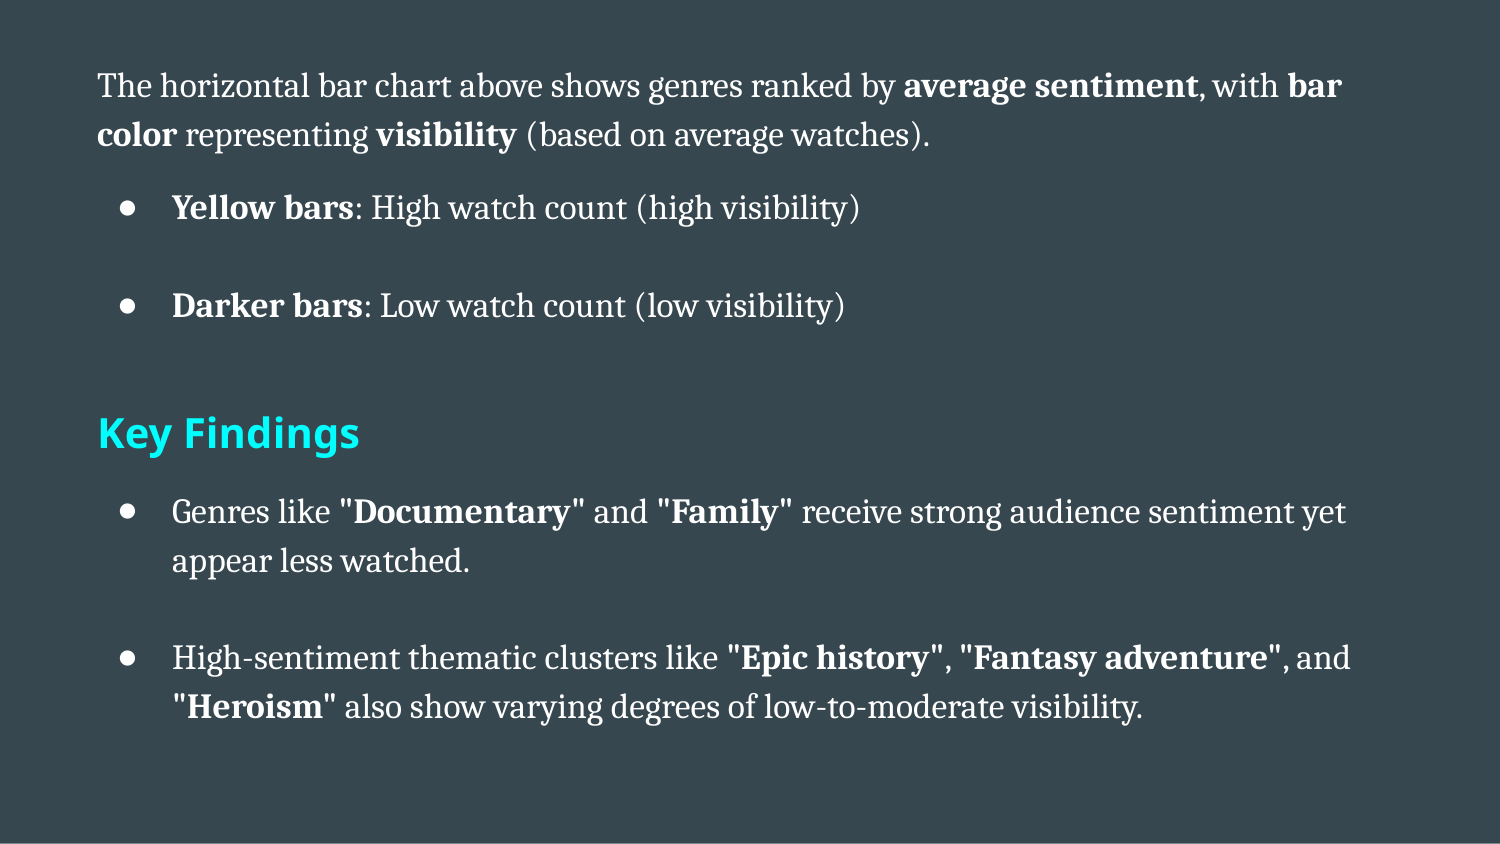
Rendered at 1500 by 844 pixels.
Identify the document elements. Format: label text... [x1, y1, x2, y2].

subtitle The horizontal bar chart above shows genres ranked by average sentiment, with bar color representing visibility (based on average watches). Yellow bars: High watch count (high visibility) Darker bars: Low watch count (low visibility) Key Findings Genres like "Documentary" and "Family" receive strong audience sentiment yet appear less watched. High-sentiment thematic clusters like "Epic history", "Fantasy adventure", and "Heroism" also show varying degrees of low-to-moderate visibility. [97, 55, 1381, 794]
